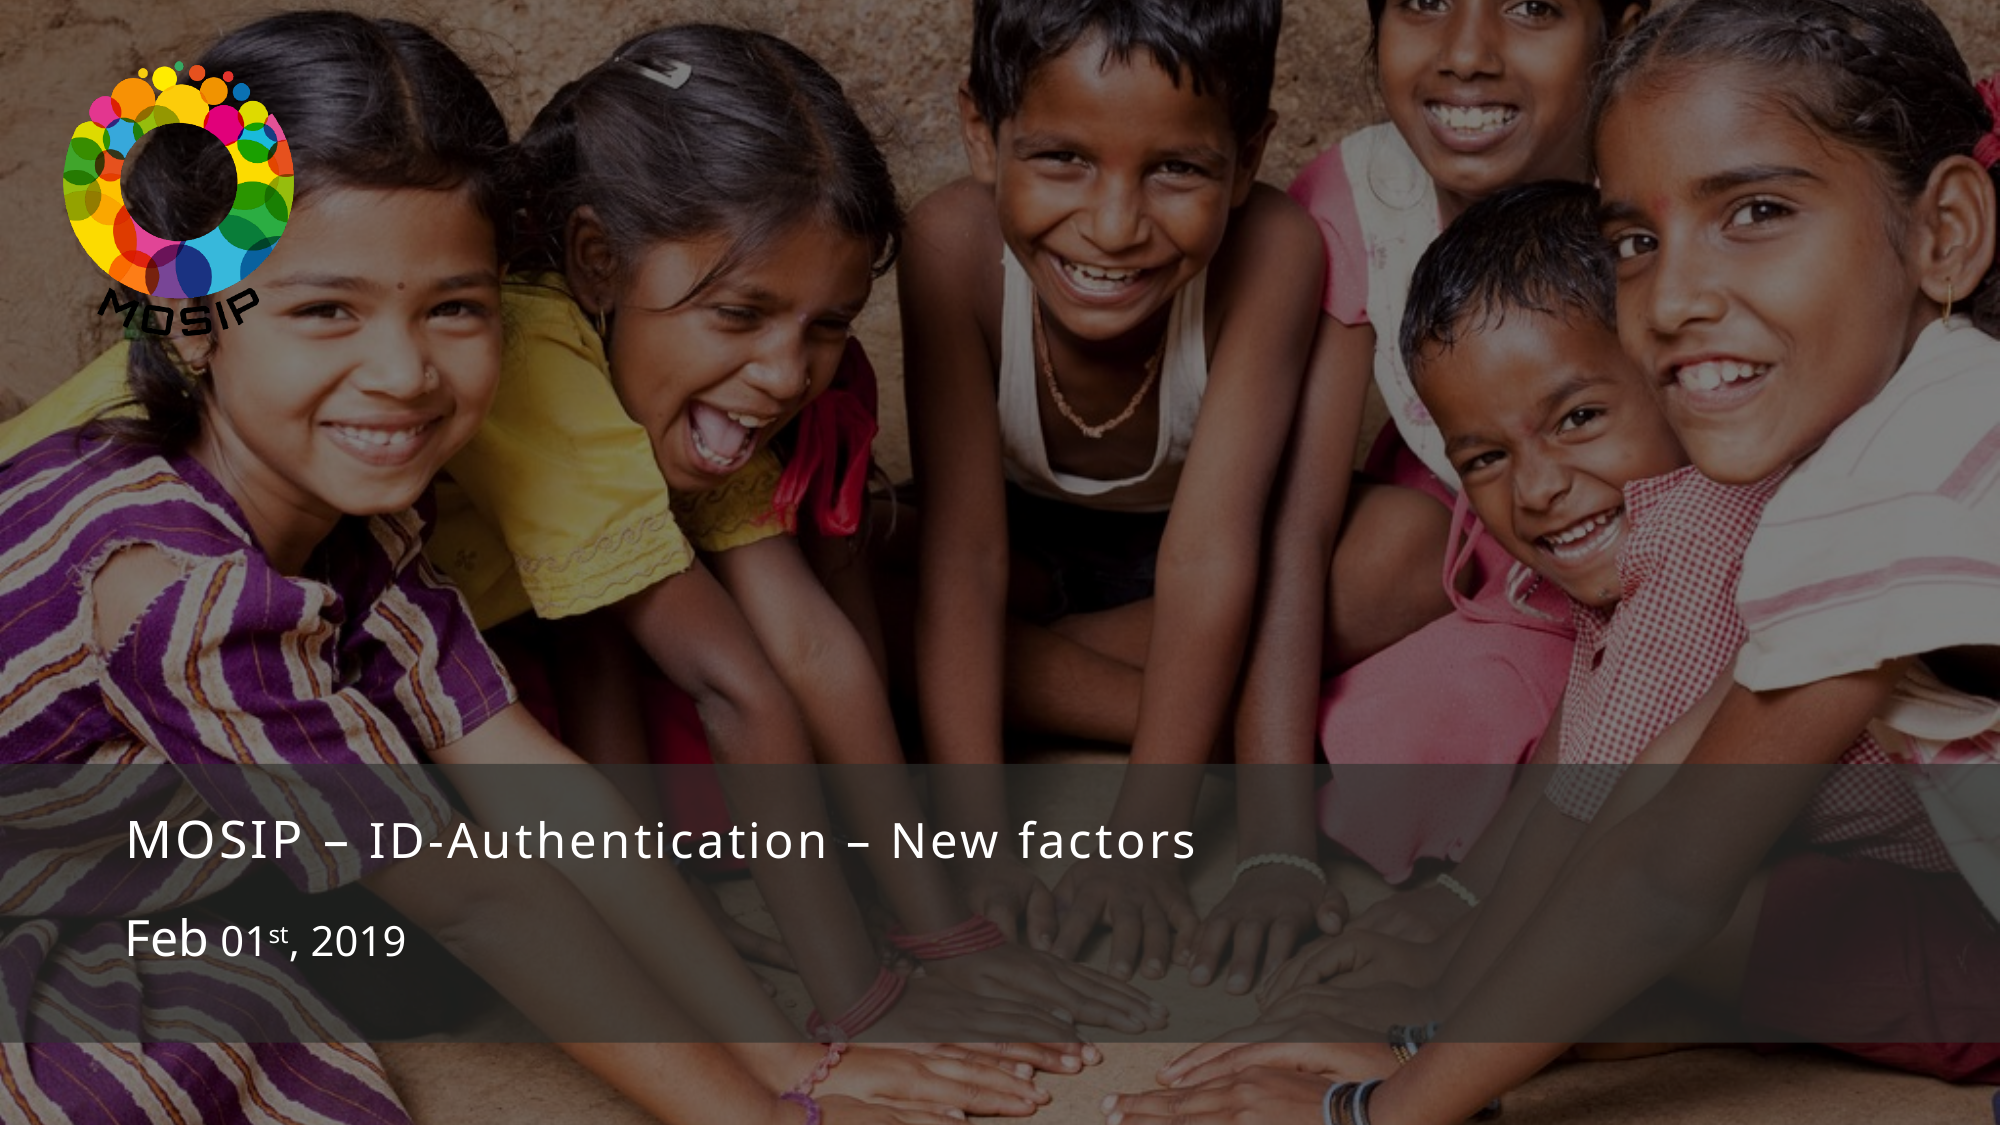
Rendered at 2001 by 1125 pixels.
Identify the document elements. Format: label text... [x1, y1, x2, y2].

picture [0, 0, 2000, 763]
list Feb 01st, 2019 [124, 906, 444, 967]
title MOSIP – ID-Authentication – New factors [124, 798, 1612, 877]
picture [0, 1043, 2000, 1125]
